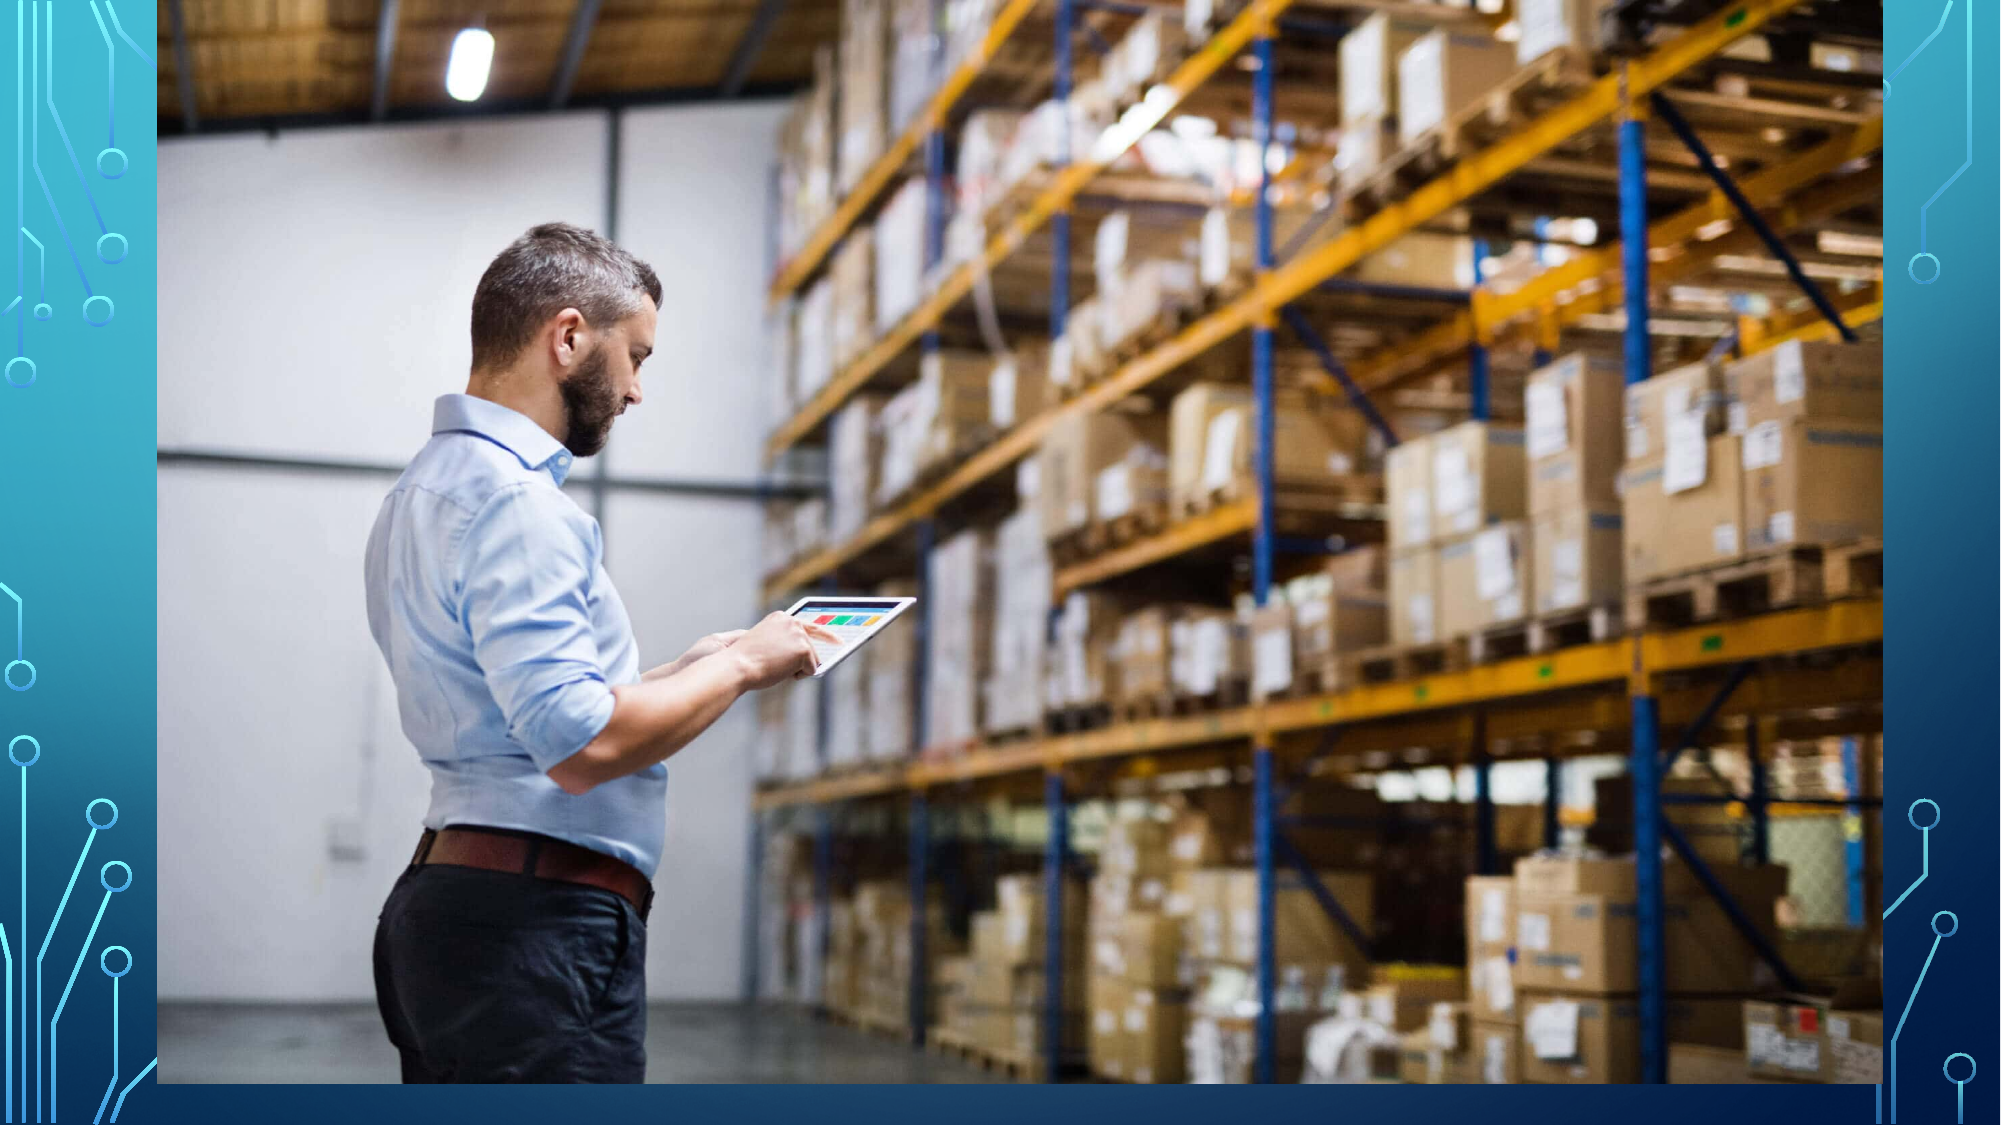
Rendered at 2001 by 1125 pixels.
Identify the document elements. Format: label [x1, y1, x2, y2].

list [157, 0, 1883, 1084]
